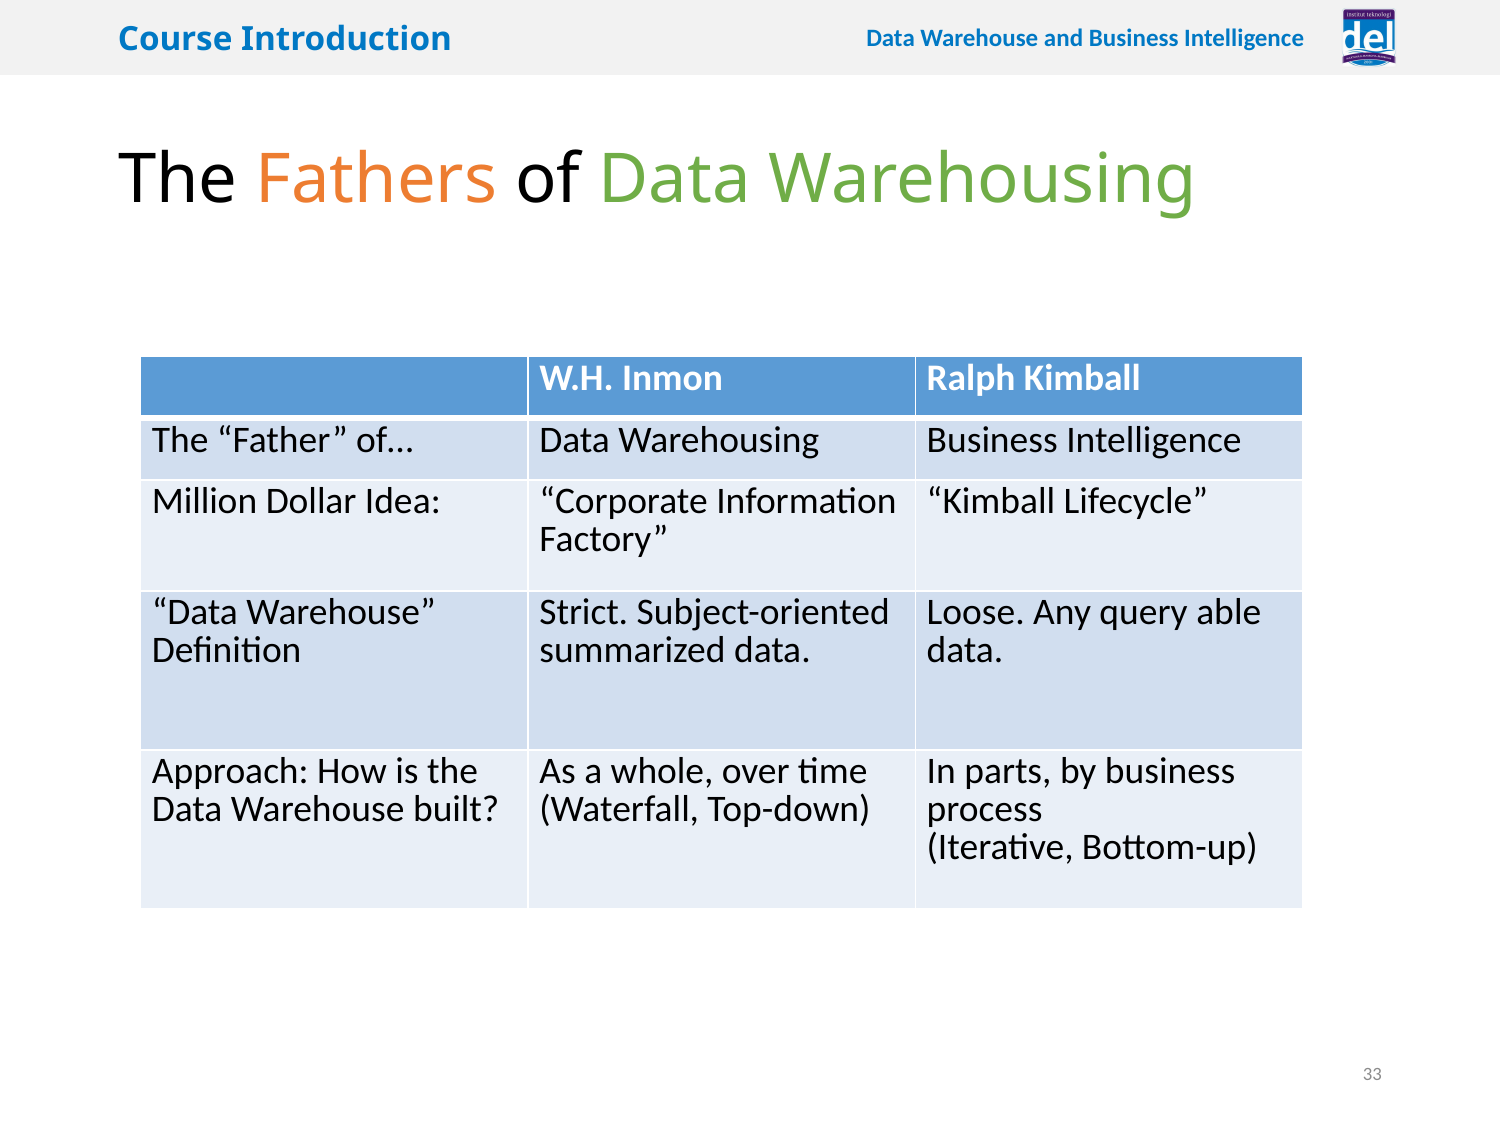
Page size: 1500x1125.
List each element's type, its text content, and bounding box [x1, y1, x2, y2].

table_cell Business Intelligence [916, 421, 1302, 479]
table_cell Million Dollar Idea: [141, 481, 527, 590]
table_cell Data Warehousing [529, 421, 915, 479]
table_cell Strict. Subject-oriented summarized data. [529, 592, 915, 749]
table_cell “Kimball Lifecycle” [916, 481, 1302, 590]
table_header [141, 357, 527, 415]
table_cell As a whole, over time (Waterfall, Top-down) [529, 751, 915, 908]
table_cell Approach: How is the Data Warehouse built? [141, 751, 527, 908]
table_cell Loose. Any query able data. [916, 592, 1302, 749]
table_cell The “Father” of… [141, 421, 527, 479]
slide_number 33 [1059, 1042, 1397, 1103]
table_cell In parts, by business process (Iterative, Bottom-up) [916, 751, 1302, 908]
table_cell “Corporate Information Factory” [529, 481, 915, 590]
table_header Ralph Kimball [916, 357, 1302, 415]
picture [1344, 10, 1394, 65]
table_header W.H. Inmon [529, 357, 915, 415]
title The Fathers of Data Warehousing [103, 82, 1397, 278]
table_cell “Data Warehouse” Definition [141, 592, 527, 749]
